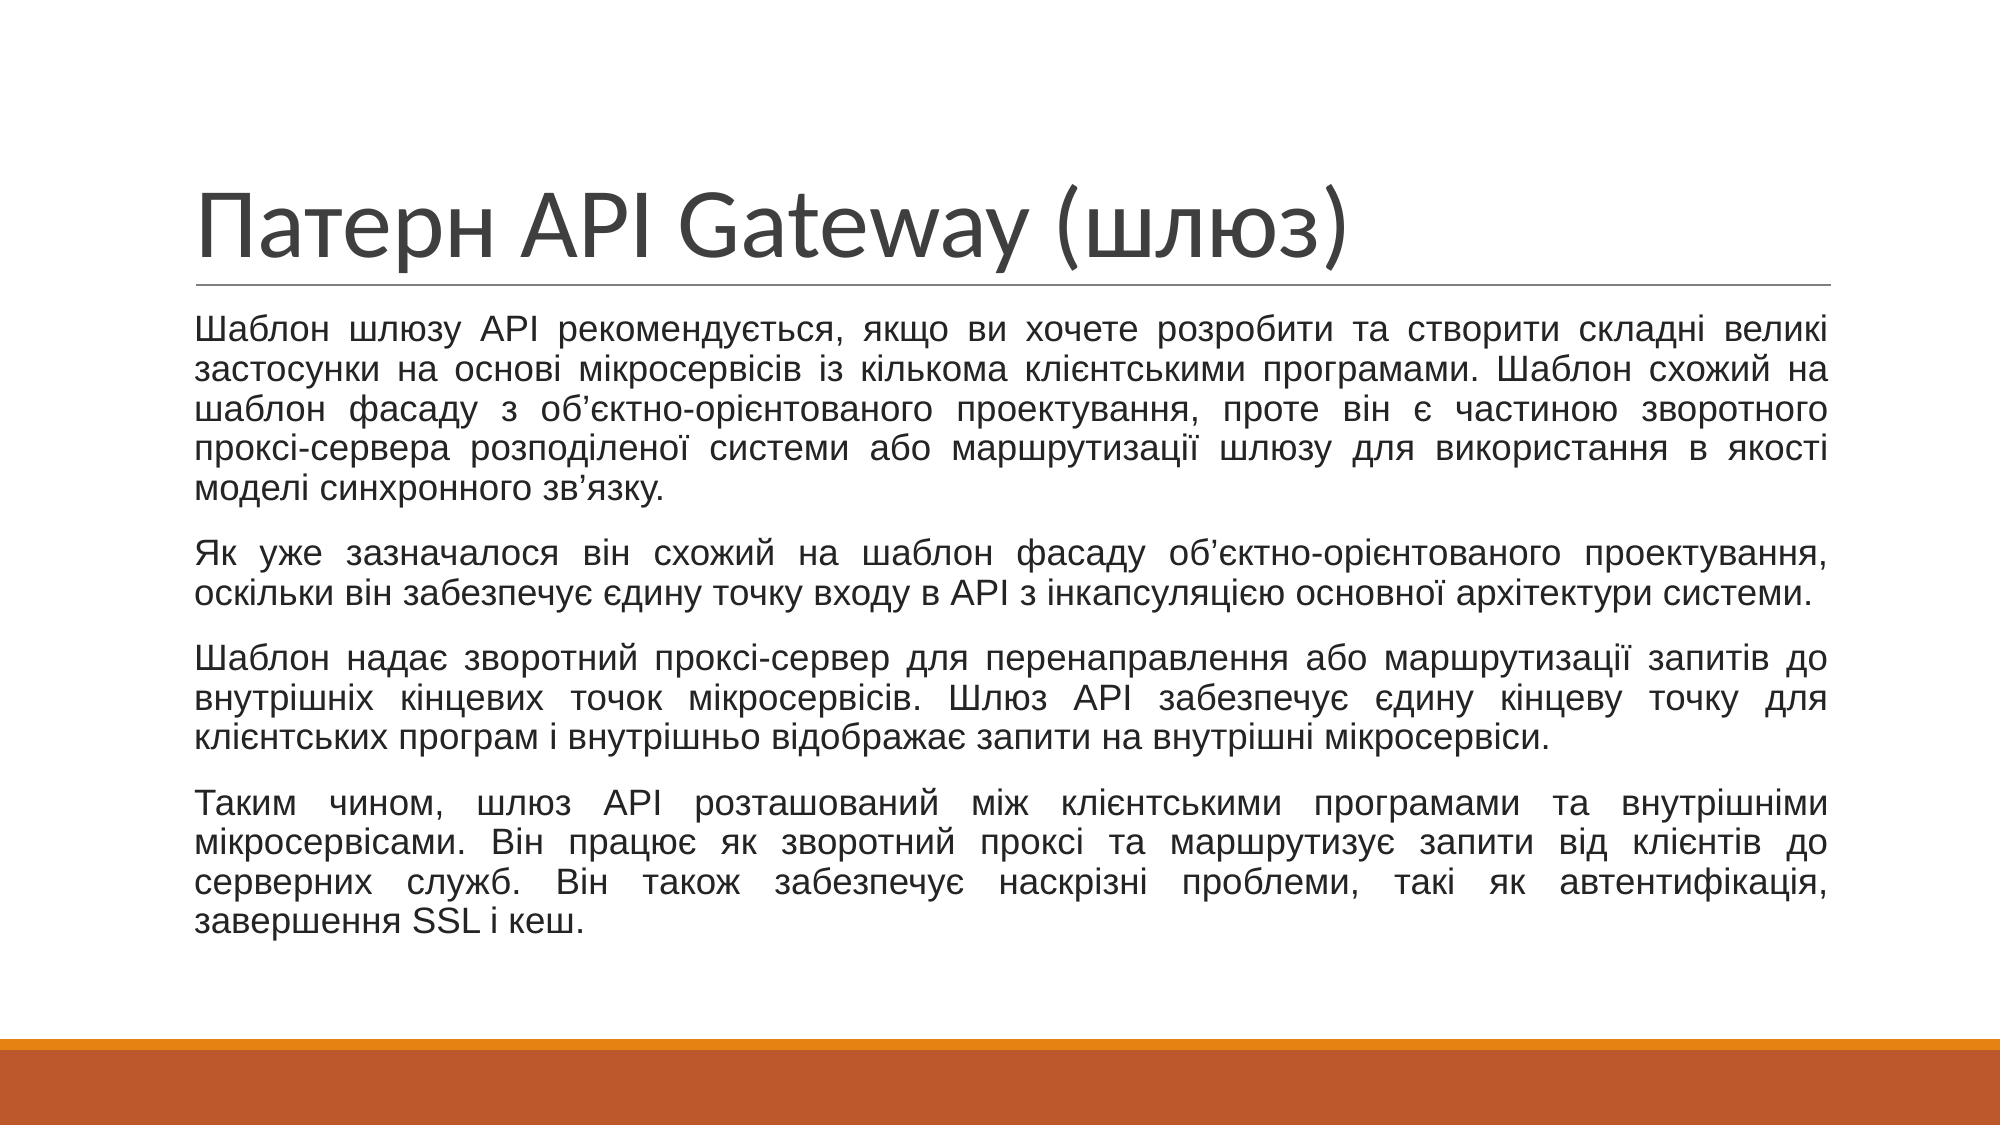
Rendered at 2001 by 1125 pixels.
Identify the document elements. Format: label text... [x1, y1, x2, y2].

list Шаблон шлюзу API рекомендується, якщо ви хочете розробити та створити складні великі застосунки на основі мікросервісів із кількома клієнтськими програмами. Шаблон схожий на шаблон фасаду з об’єктно-орієнтованого проектування, проте він є частиною зворотного проксі-сервера розподіленої системи або маршрутизації шлюзу для використання в якості моделі синхронного зв’язку. Як уже зазначалося він схожий на шаблон фасаду об’єктно-орієнтованого проектування, оскільки він забезпечує єдину точку входу в API з інкапсуляцією основної архітектури системи. Шаблон надає зворотний проксі-сервер для перенаправлення або маршрутизації запитів до внутрішніх кінцевих точок мікросервісів. Шлюз API забезпечує єдину кінцеву точку для клієнтських програм і внутрішньо відображає запити на внутрішні мікросервіси. Таким чином, шлюз API розташований між клієнтськими програмами та внутрішніми мікросервісами. Він працює як зворотний проксі та маршрутизує запити від клієнтів до серверних служб. Він також забезпечує наскрізні проблеми, такі як автентифікація, завершення SSL і кеш. [180, 302, 1830, 963]
title Патерн API Gateway (шлюз) [180, 47, 1830, 285]
